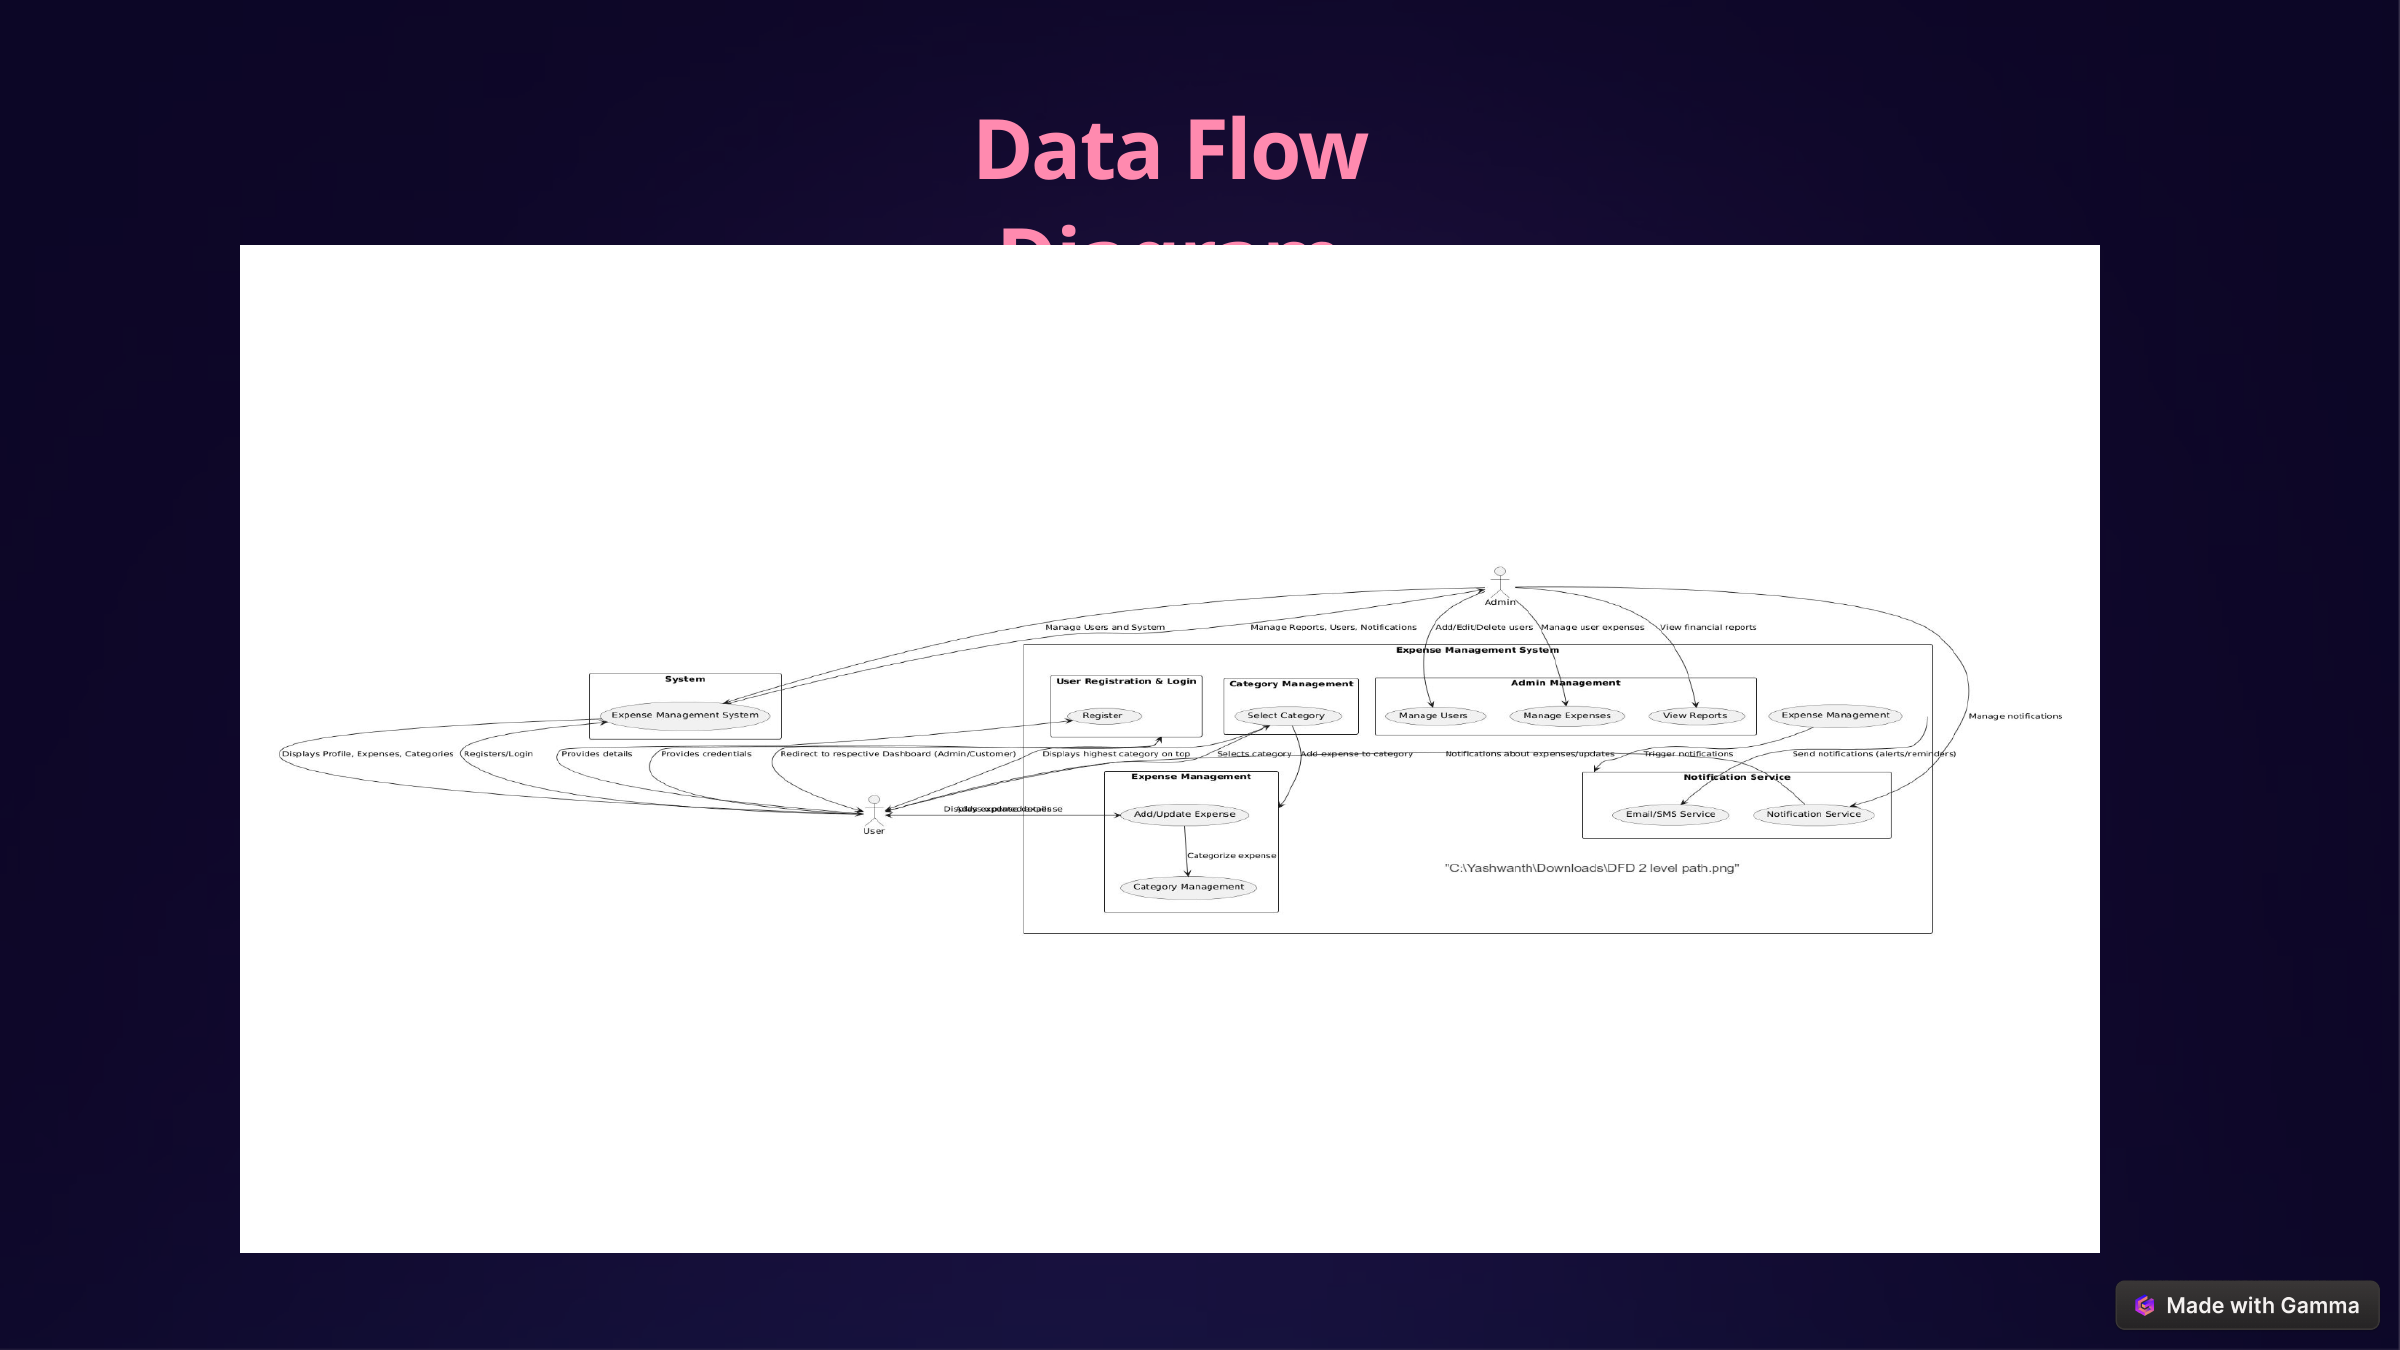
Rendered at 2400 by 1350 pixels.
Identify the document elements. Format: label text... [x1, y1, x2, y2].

picture [240, 245, 2100, 1253]
picture [2106, 1271, 2389, 1339]
text_box Data Flow Diagram [837, 81, 1504, 245]
